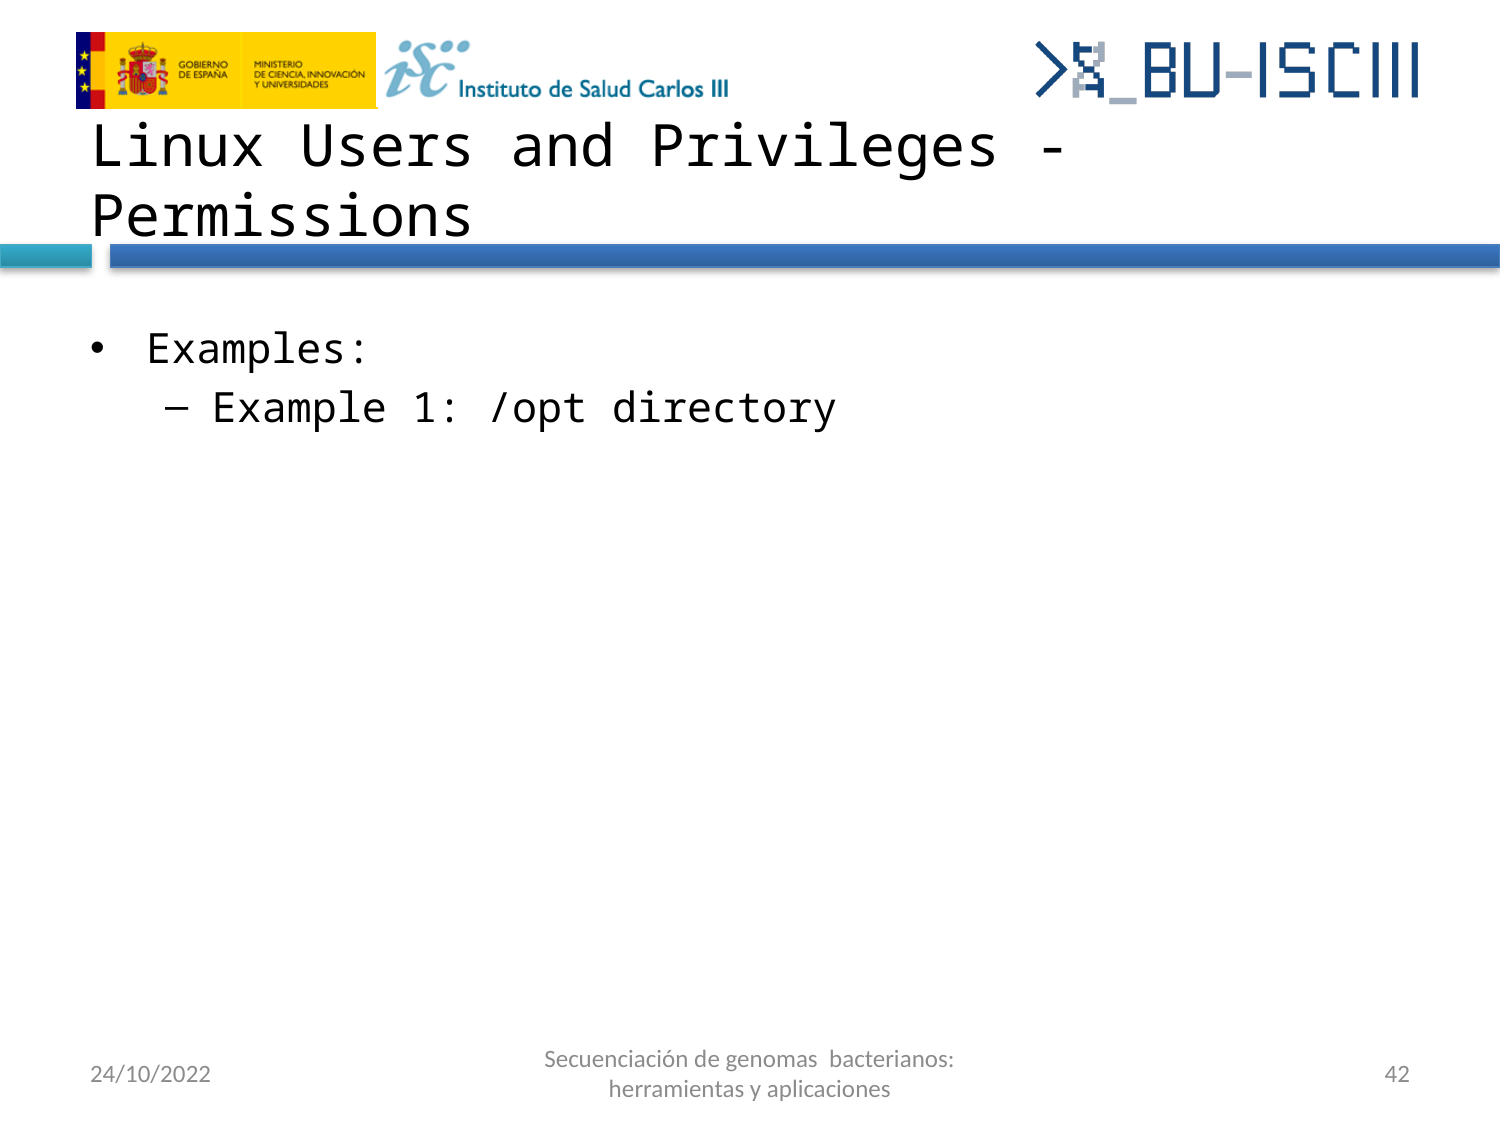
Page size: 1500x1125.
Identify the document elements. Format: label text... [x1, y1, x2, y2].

title Linux Users and Privileges - Permissions [75, 113, 1425, 244]
picture [76, 32, 809, 109]
slide_number 42 [1074, 1042, 1425, 1103]
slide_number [75, 1042, 425, 1103]
list Examples: Example 1: /opt directory [75, 314, 1425, 1005]
picture [1021, 0, 1436, 138]
footer Secuenciación de genomas bacterianos: herramientas y aplicaciones [512, 1042, 988, 1103]
